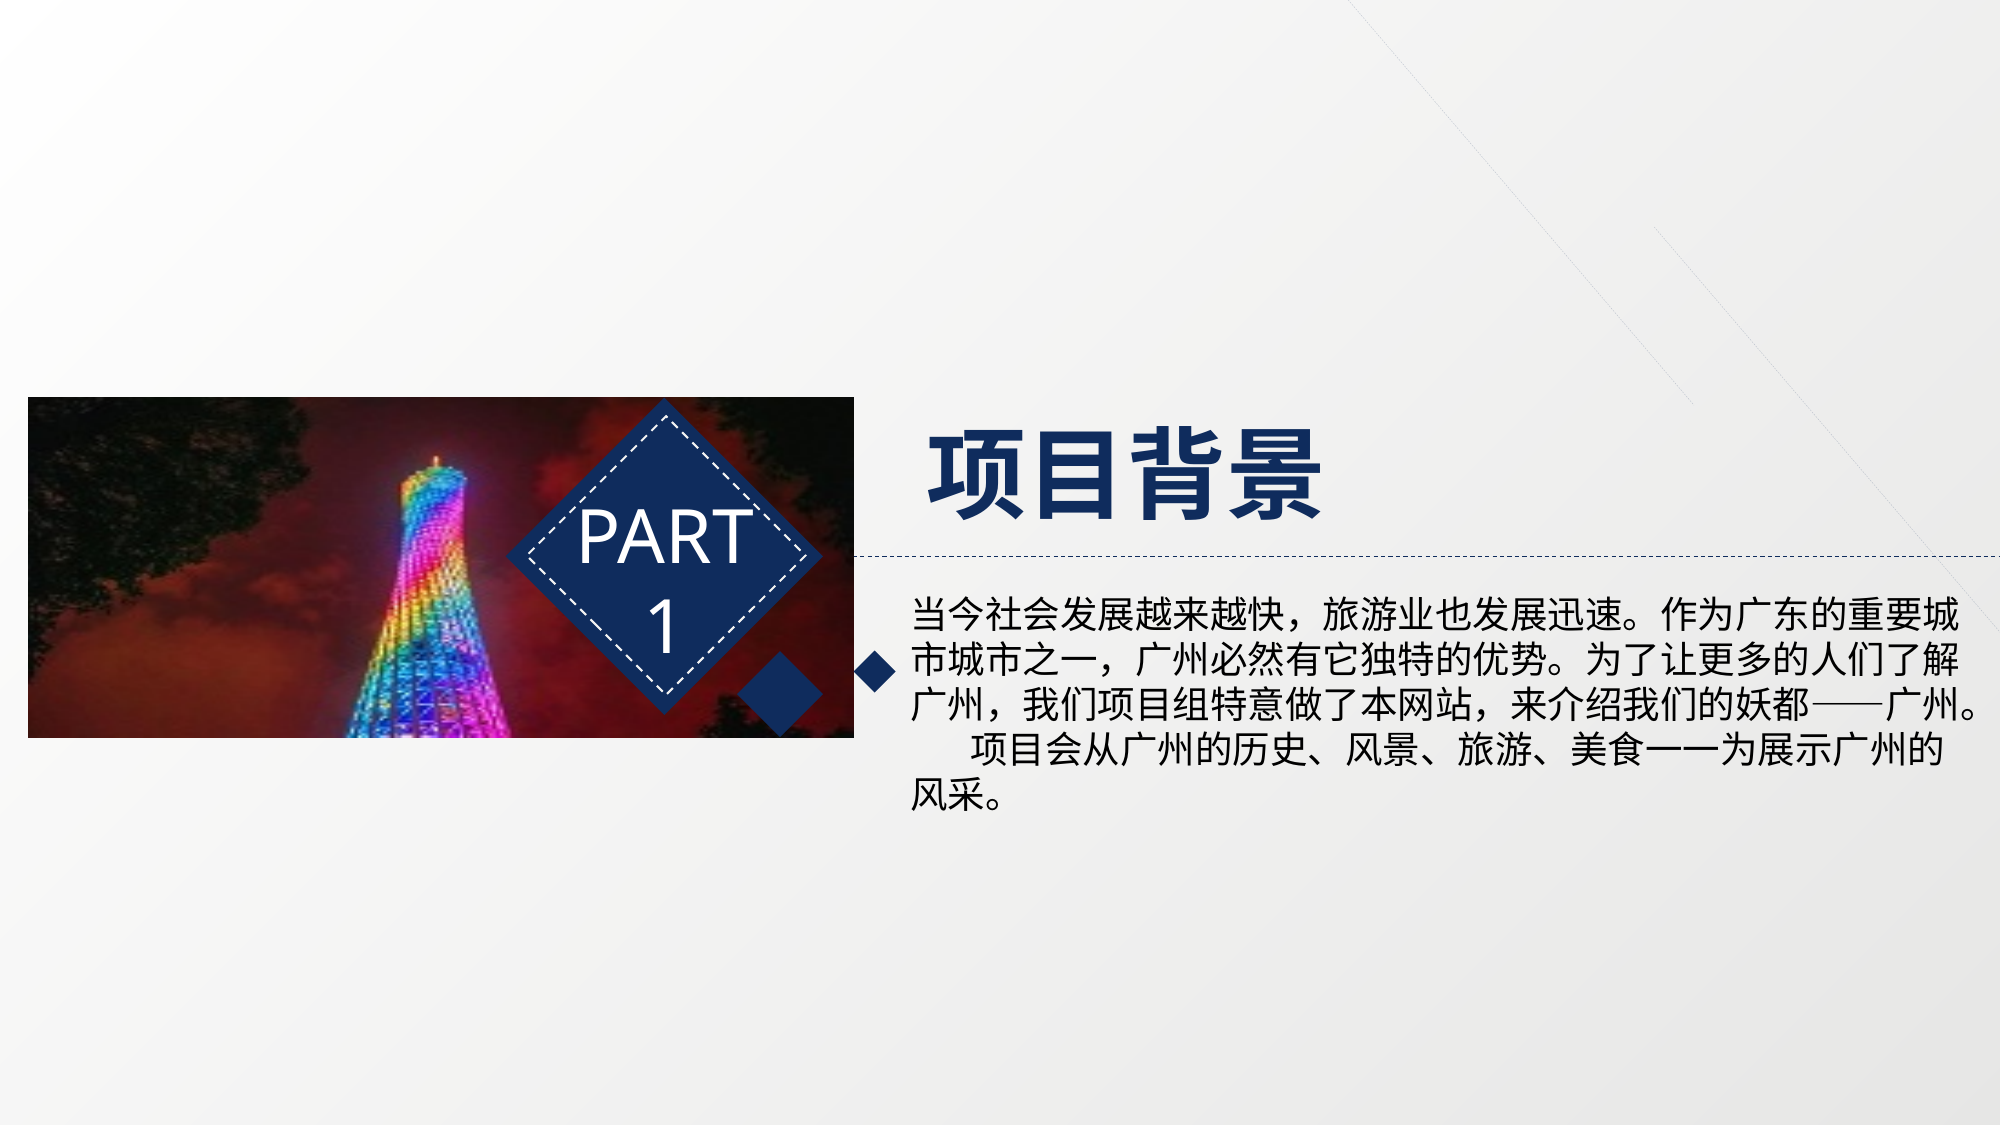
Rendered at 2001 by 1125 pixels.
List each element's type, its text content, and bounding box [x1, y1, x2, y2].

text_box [1002, 0, 1694, 406]
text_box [1654, 226, 2000, 556]
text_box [28, 397, 890, 738]
text_box 项目背景 [890, 404, 1398, 540]
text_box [1654, 557, 2000, 1038]
text_box 当今社会发展越来越快，旅游业也发展迅速。作为广东的重要城市城市之一，广州必然有它独特的优势。为了让更多的人们了解广州，我们项目组特意做了本网站，来介绍我们的妖都——广州。 项目会从广州的历史、风景、旅游、美食一一为展示广州的风采。 [895, 583, 1654, 868]
